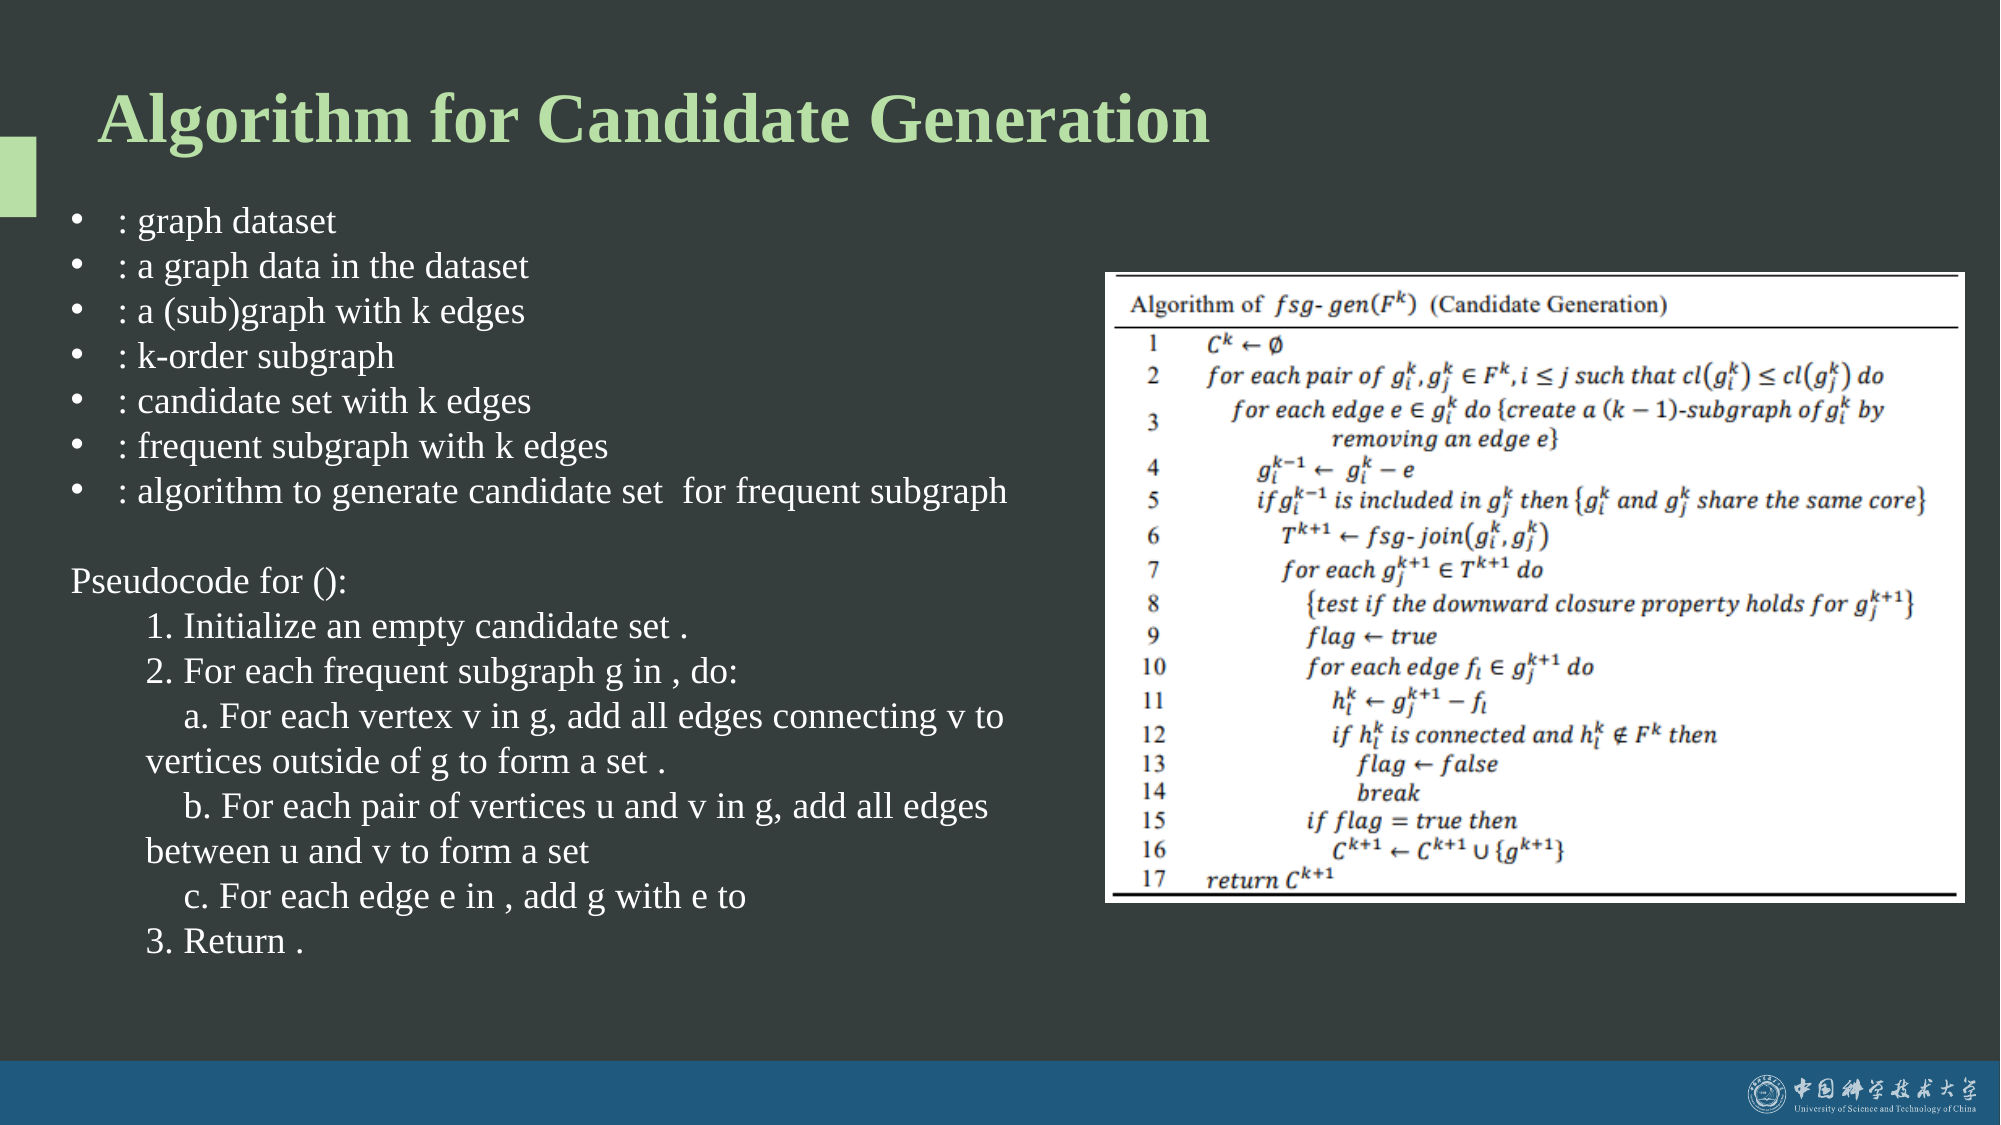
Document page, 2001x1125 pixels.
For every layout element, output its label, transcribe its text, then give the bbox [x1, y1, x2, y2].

picture [1105, 272, 1965, 903]
title Algorithm for Candidate Generation [83, 17, 1854, 165]
